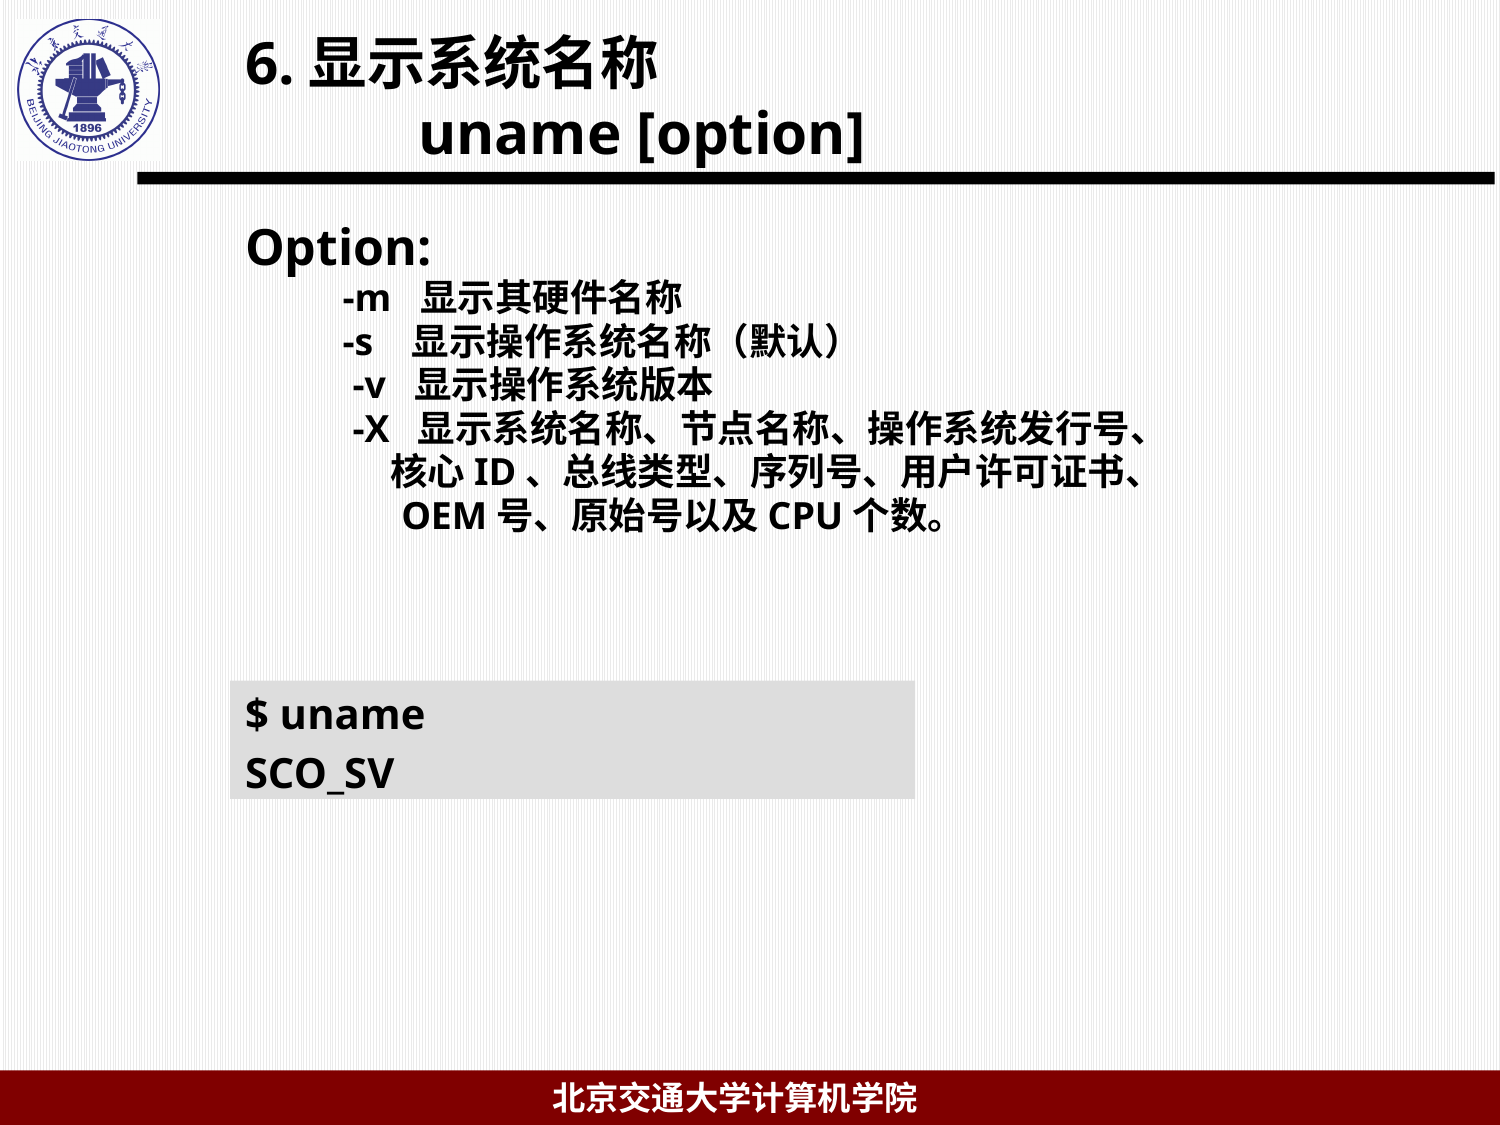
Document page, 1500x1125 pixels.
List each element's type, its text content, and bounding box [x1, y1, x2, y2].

list Option: -m 显示其硬件名称 -s 显示操作系统名称（默认） -v 显示操作系统版本 -X 显示系统名称、节点名称、操作系统发行号、 核心ID、总线类型、序列号、用户许可证书、 OEM号、原始号以及CPU个数。 [230, 220, 1400, 575]
text_box $ uname SCO_SV [230, 680, 916, 799]
title 6.显示系统名称 uname [option] [230, 19, 1294, 168]
picture [17, 19, 160, 161]
